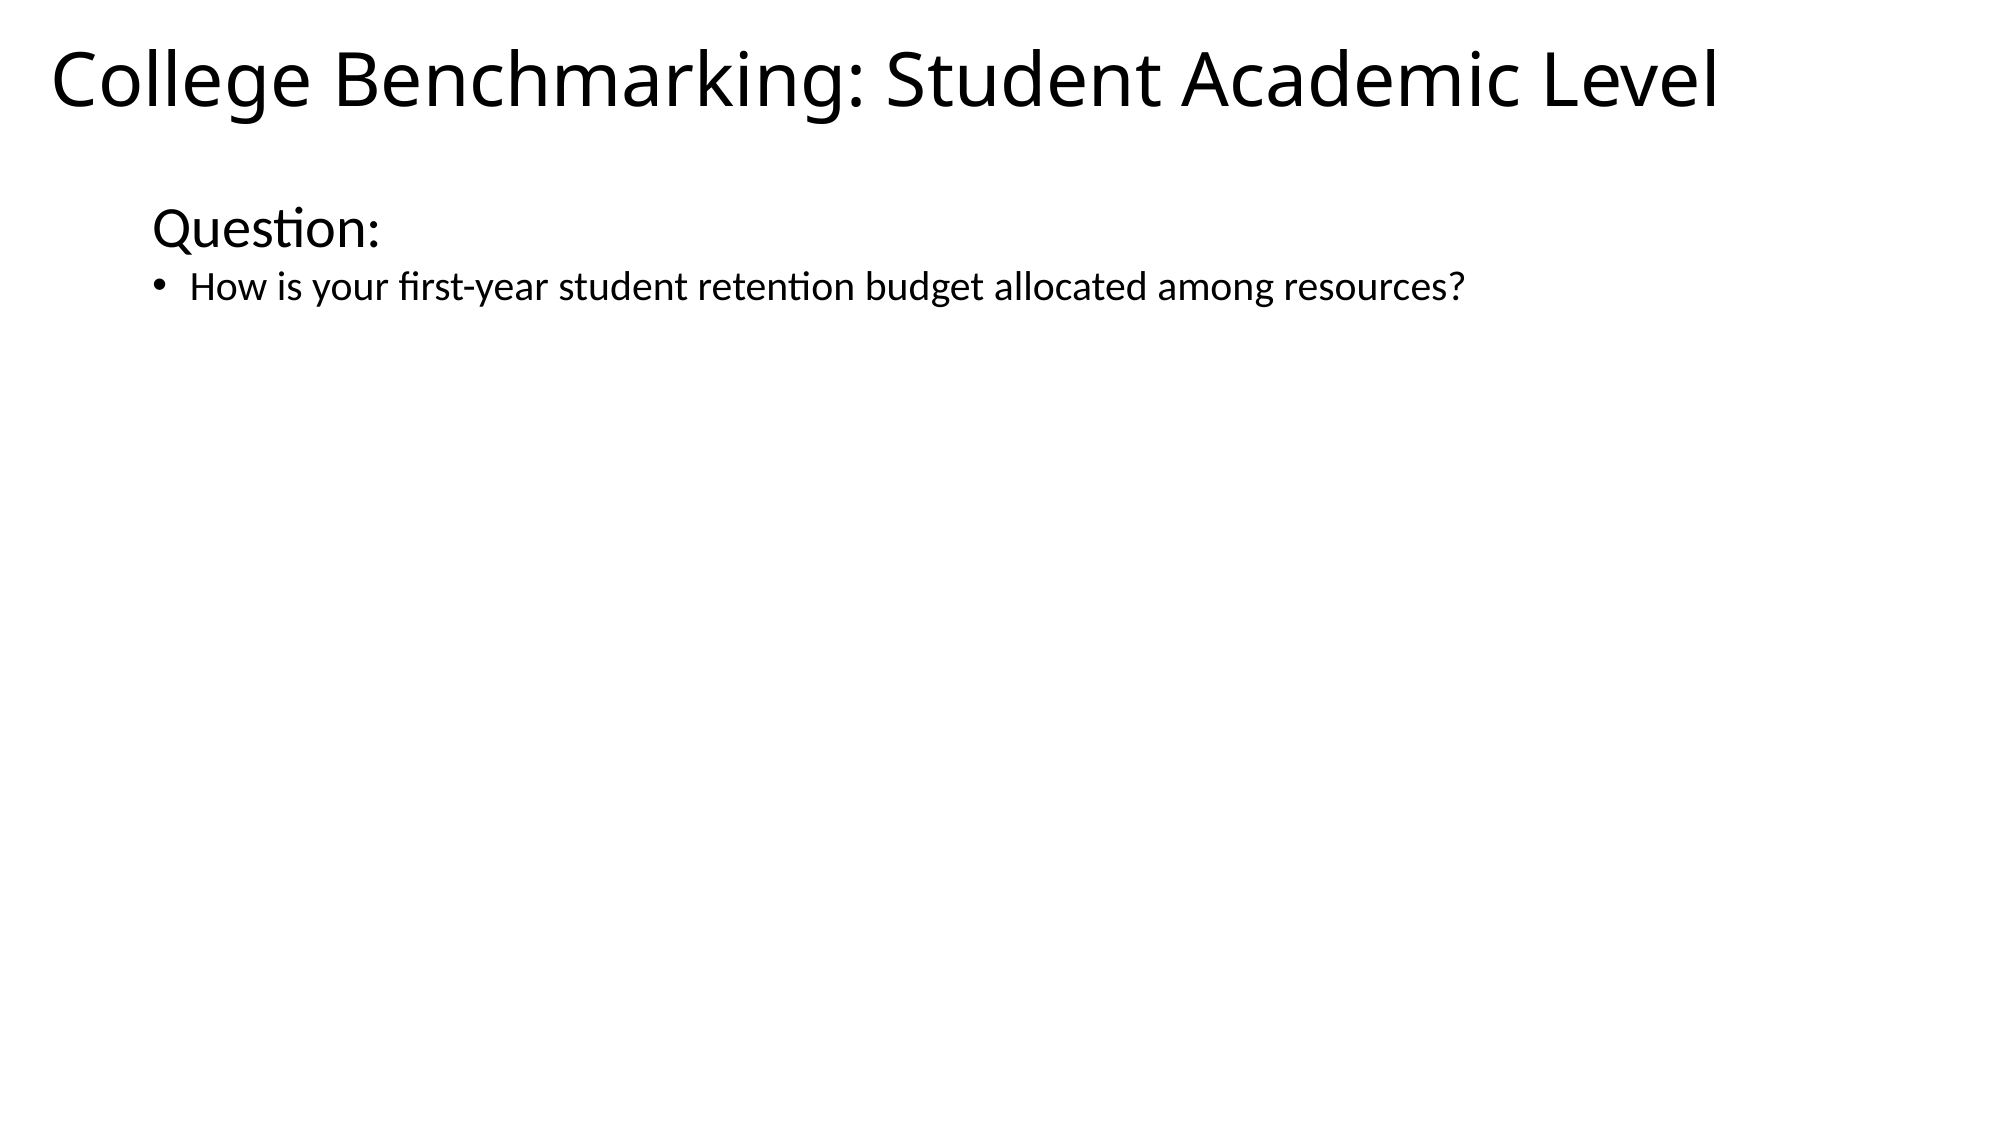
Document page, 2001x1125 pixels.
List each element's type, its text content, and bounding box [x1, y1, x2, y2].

list Question: How is your first-year student retention budget allocated among resources? [137, 181, 1863, 381]
title College Benchmarking: Student Academic Level [35, 20, 1761, 145]
